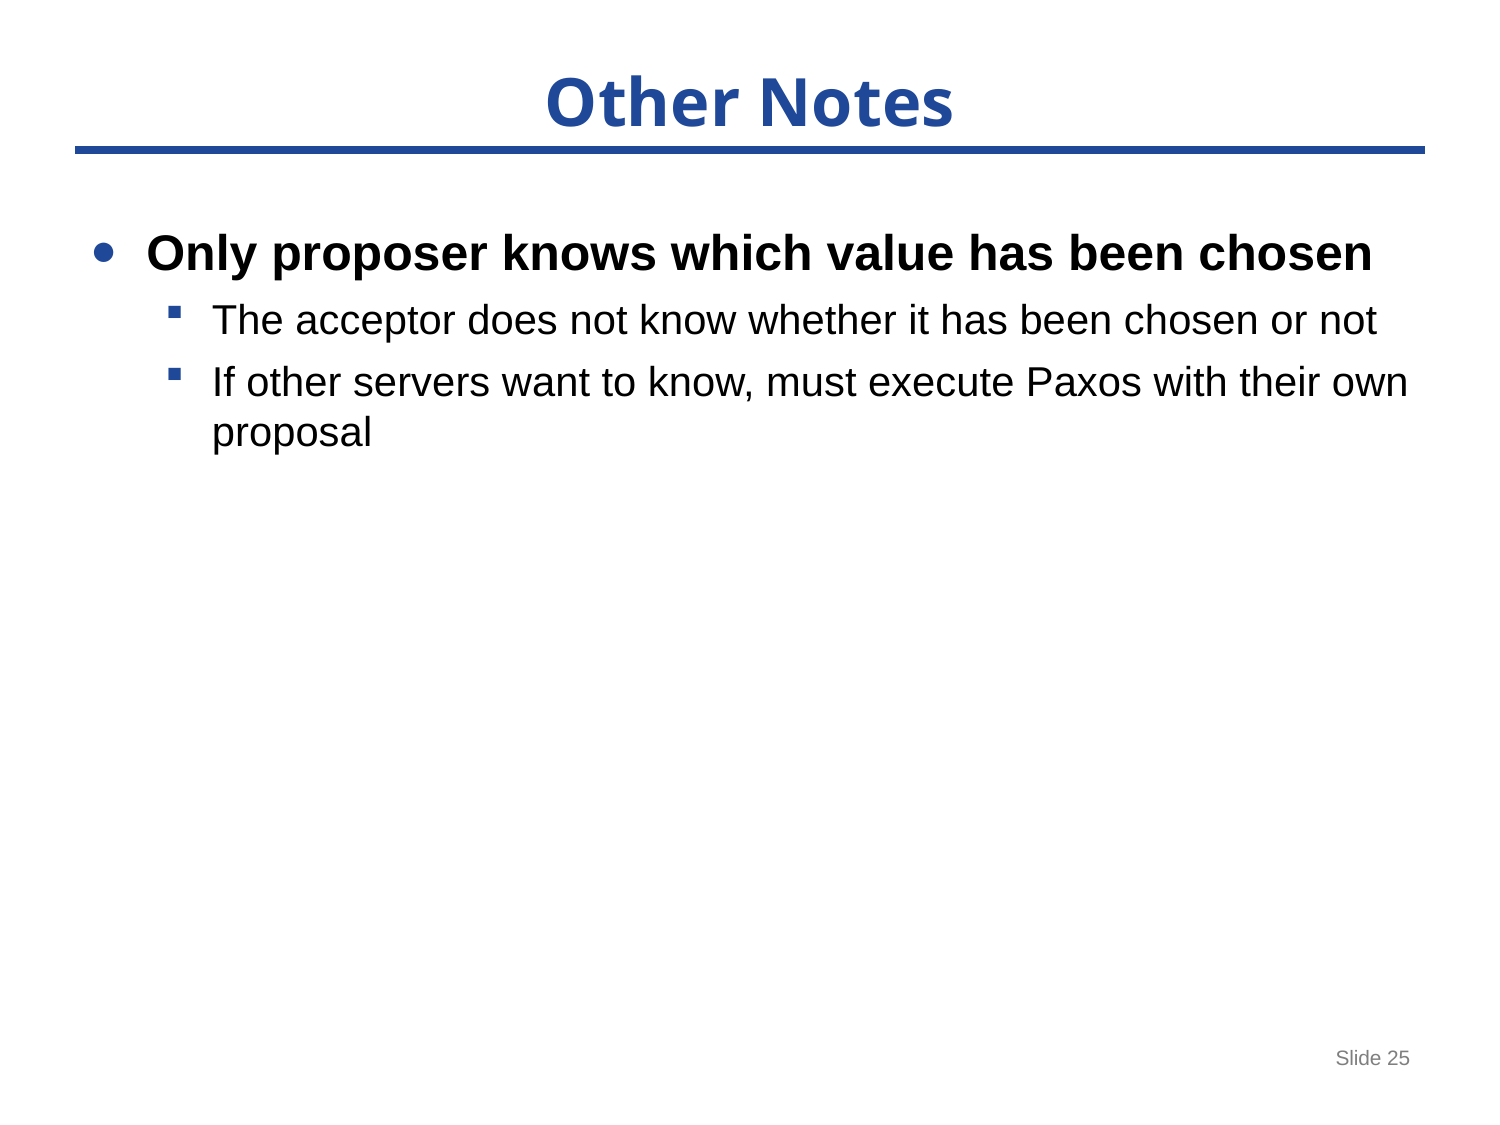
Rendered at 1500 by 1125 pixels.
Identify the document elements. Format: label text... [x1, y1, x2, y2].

title Other Notes [75, 50, 1425, 150]
slide_number Slide 25 [1074, 1037, 1425, 1103]
list Only proposer knows which value has been chosen The acceptor does not know whether it has been chosen or not If other servers want to know, must execute Paxos with their own proposal [75, 212, 1425, 1005]
